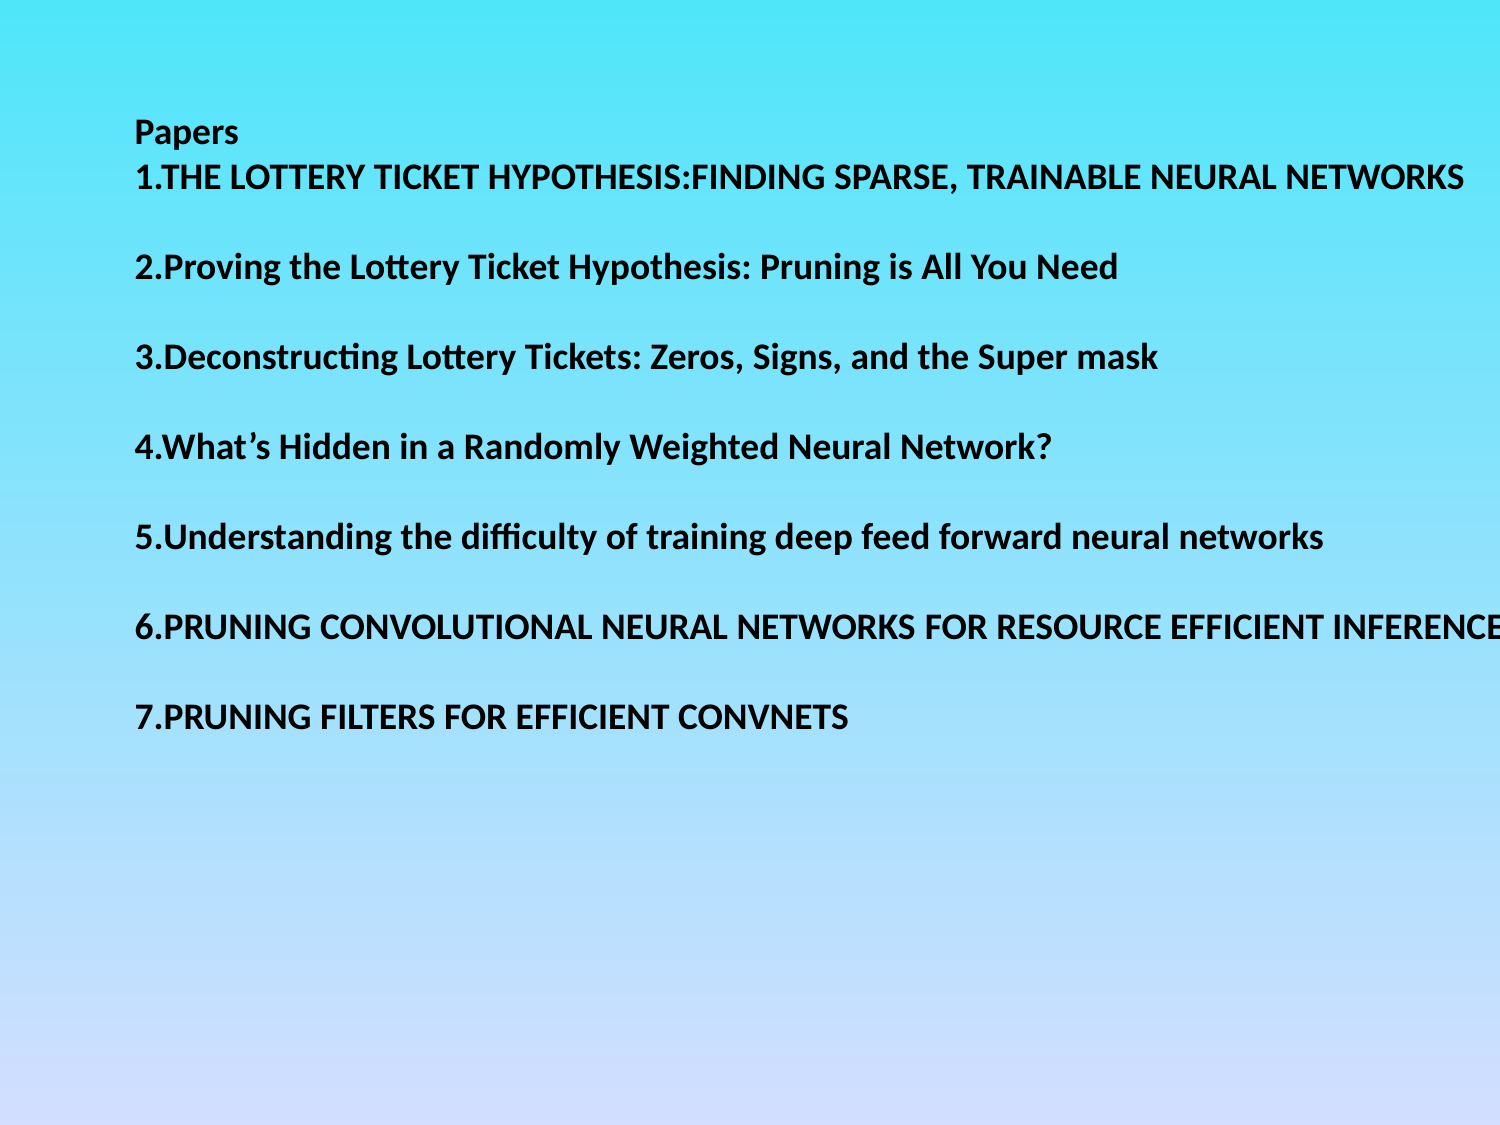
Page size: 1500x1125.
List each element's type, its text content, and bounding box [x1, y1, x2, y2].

text_box Papers 1.THE LOTTERY TICKET HYPOTHESIS:FINDING SPARSE, TRAINABLE NEURAL NETWORKS 2.Proving the Lottery Ticket Hypothesis: Pruning is All You Need 3.Deconstructing Lottery Tickets: Zeros, Signs, and the Super mask 4.What’s Hidden in a Randomly Weighted Neural Network? 5.Understanding the difficulty of training deep feed forward neural networks 6.PRUNING CONVOLUTIONAL NEURAL NETWORKS FOR RESOURCE EFFICIENT INFERENCE 7.PRUNING FILTERS FOR EFFICIENT CONVNETS [119, 99, 1500, 790]
